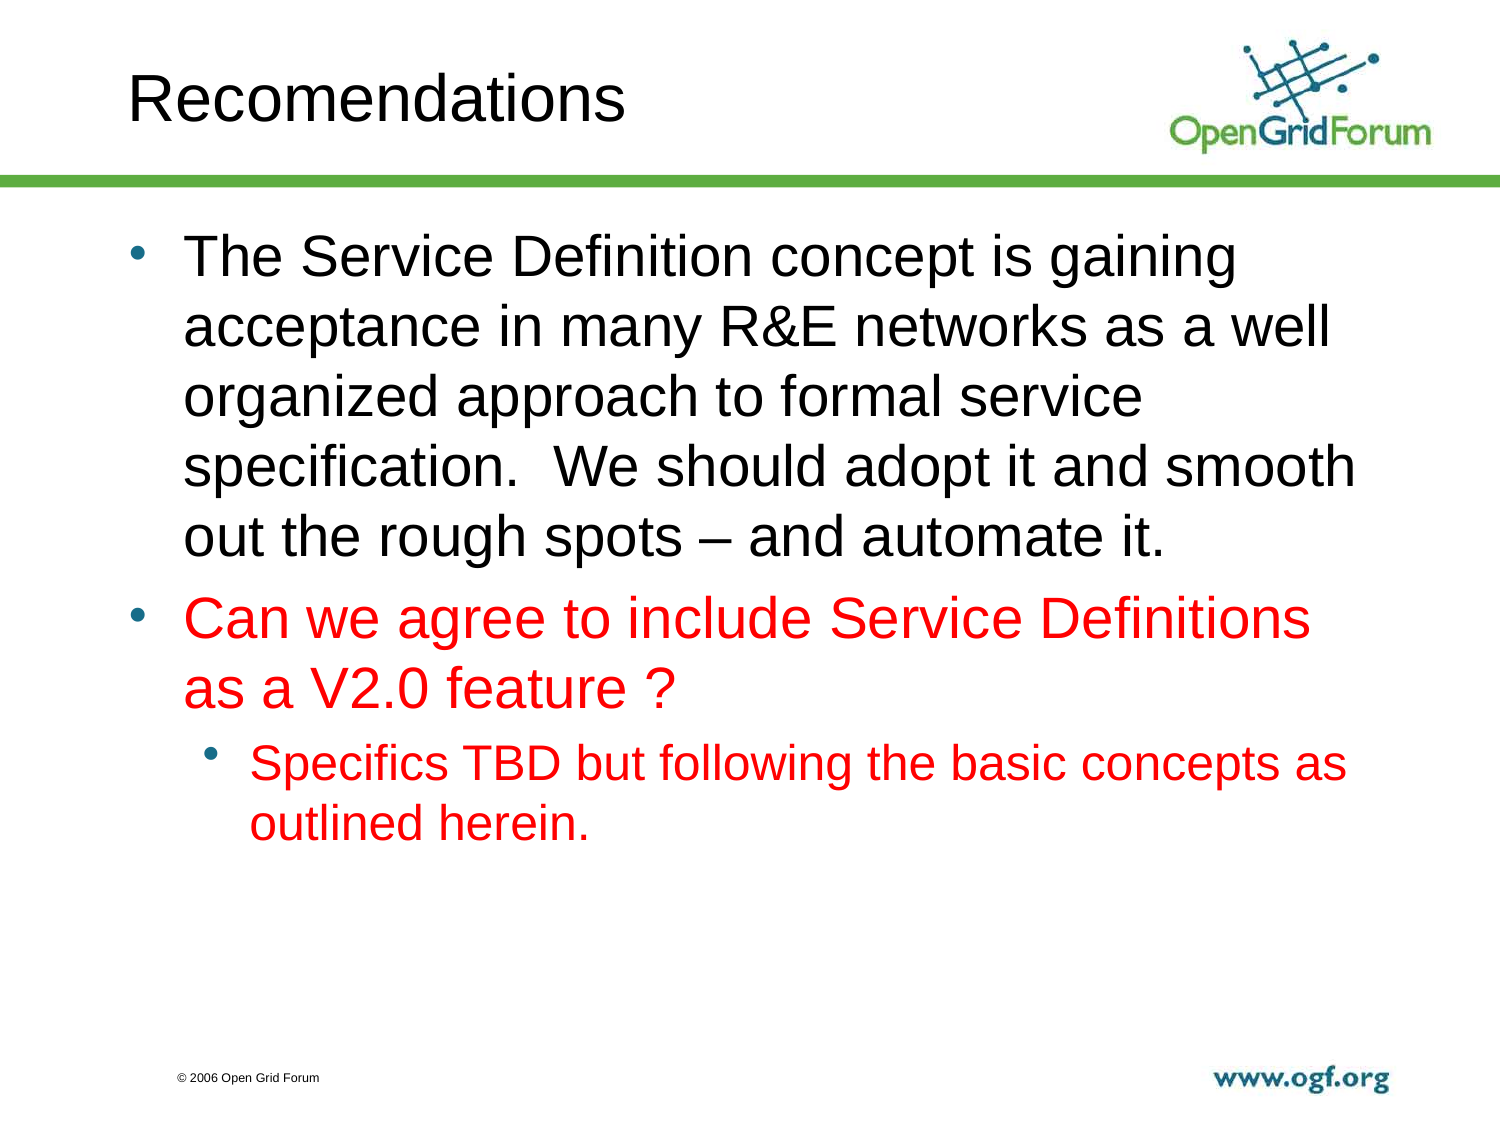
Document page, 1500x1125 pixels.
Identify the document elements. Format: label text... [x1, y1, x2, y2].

list The Service Definition concept is gaining acceptance in many R&E networks as a well organized approach to formal service specification. We should adopt it and smooth out the rough spots – and automate it. Can we agree to include Service Definitions as a V2.0 feature ? Specifics TBD but following the basic concepts as outlined herein. [112, 210, 1388, 997]
picture [0, 0, 1500, 174]
picture [0, 188, 1500, 1125]
title Recomendations [112, 24, 1388, 165]
